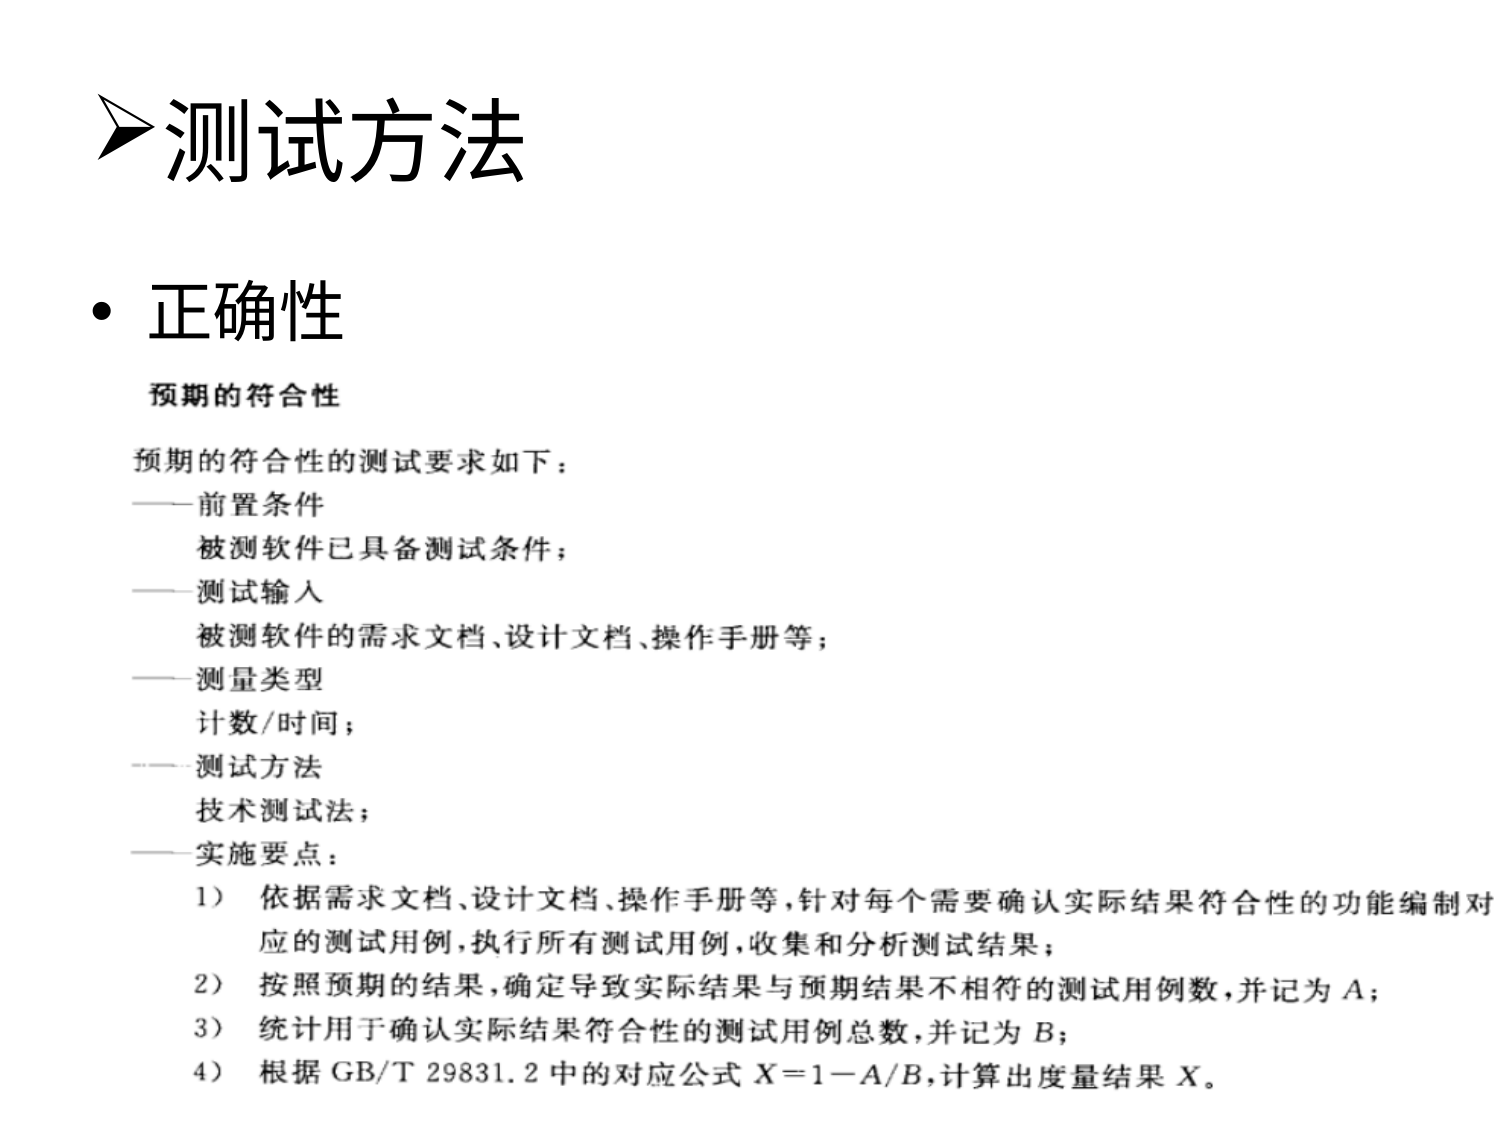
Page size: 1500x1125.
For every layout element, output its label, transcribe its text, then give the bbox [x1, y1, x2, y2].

title 测试方法 [75, 45, 1425, 233]
picture [123, 373, 1500, 1095]
list 正确性 [75, 262, 1425, 1005]
